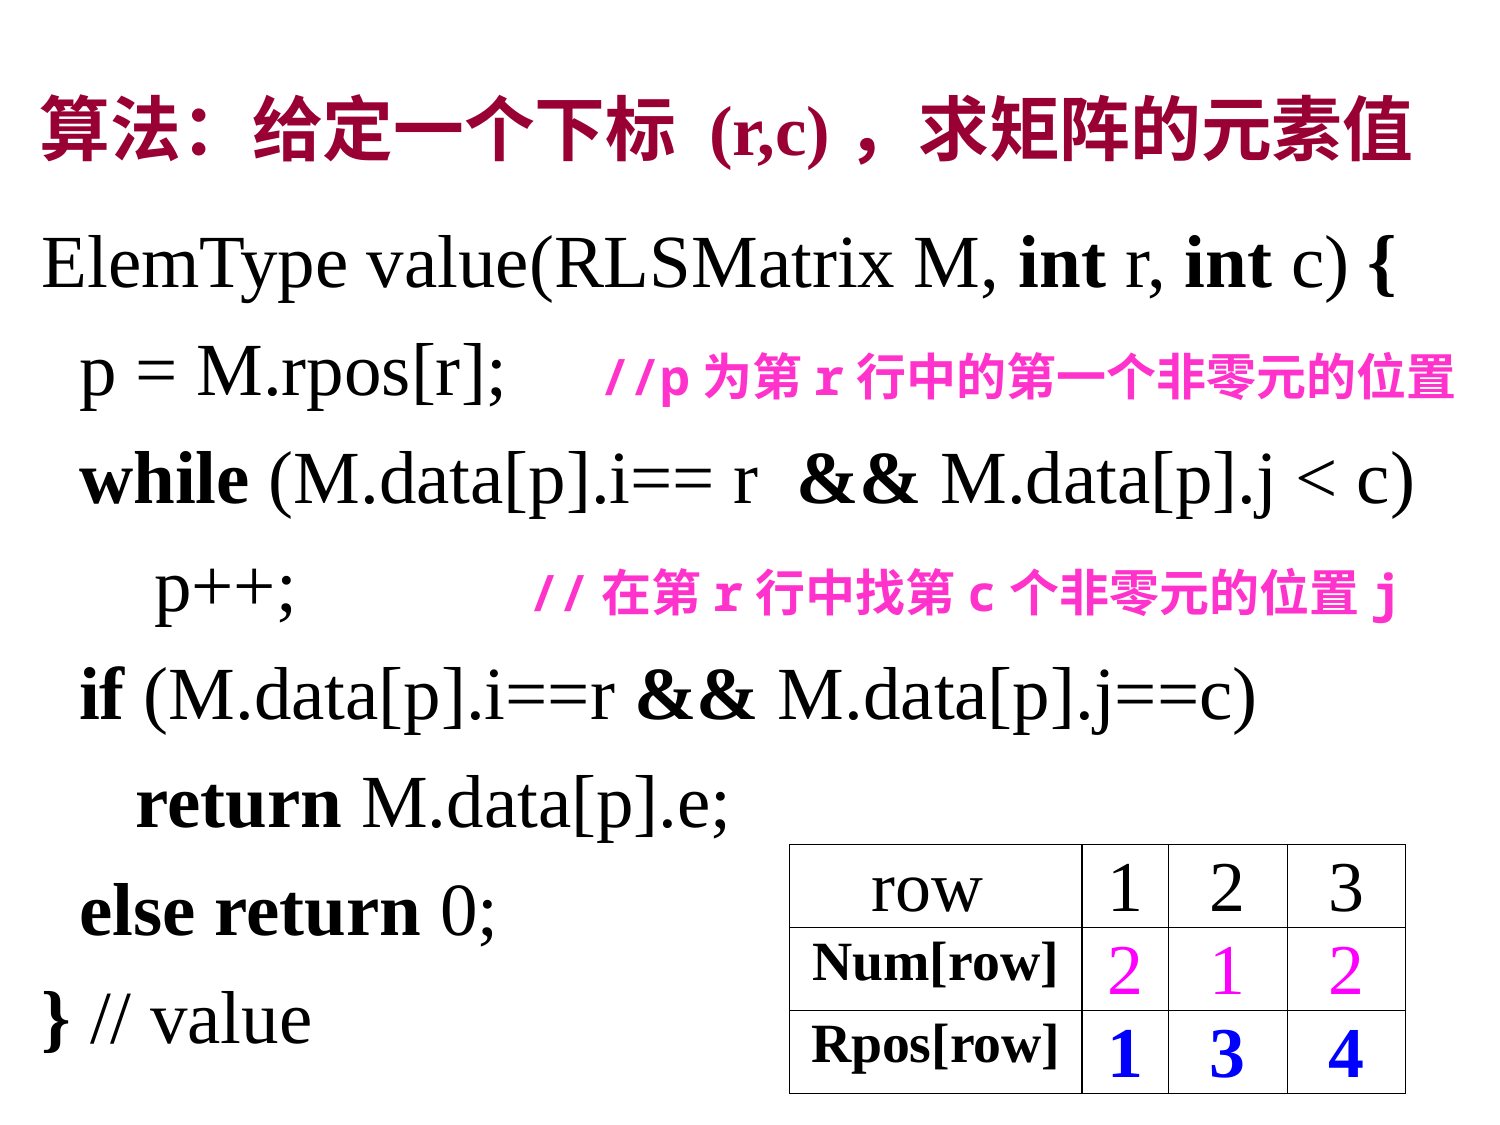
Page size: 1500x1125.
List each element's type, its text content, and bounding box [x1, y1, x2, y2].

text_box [788, 843, 1500, 1125]
text_box 算法：给定一个下标 (r,c)，求矩阵的元素值 [24, 77, 1500, 178]
text_box ElemType value(RLSMatrix M, int r, int c) { p = M.rpos[r]; //p为第r行中的第一个非零元的位置 while (M.data[p].i== r && M.data[p].j < c) p++; //在第r行中找第c个非零元的位置j if (M.data[p].i==r && M.data[p].j==c) return M.data[p].e; else return 0; } // value [26, 187, 1472, 1066]
